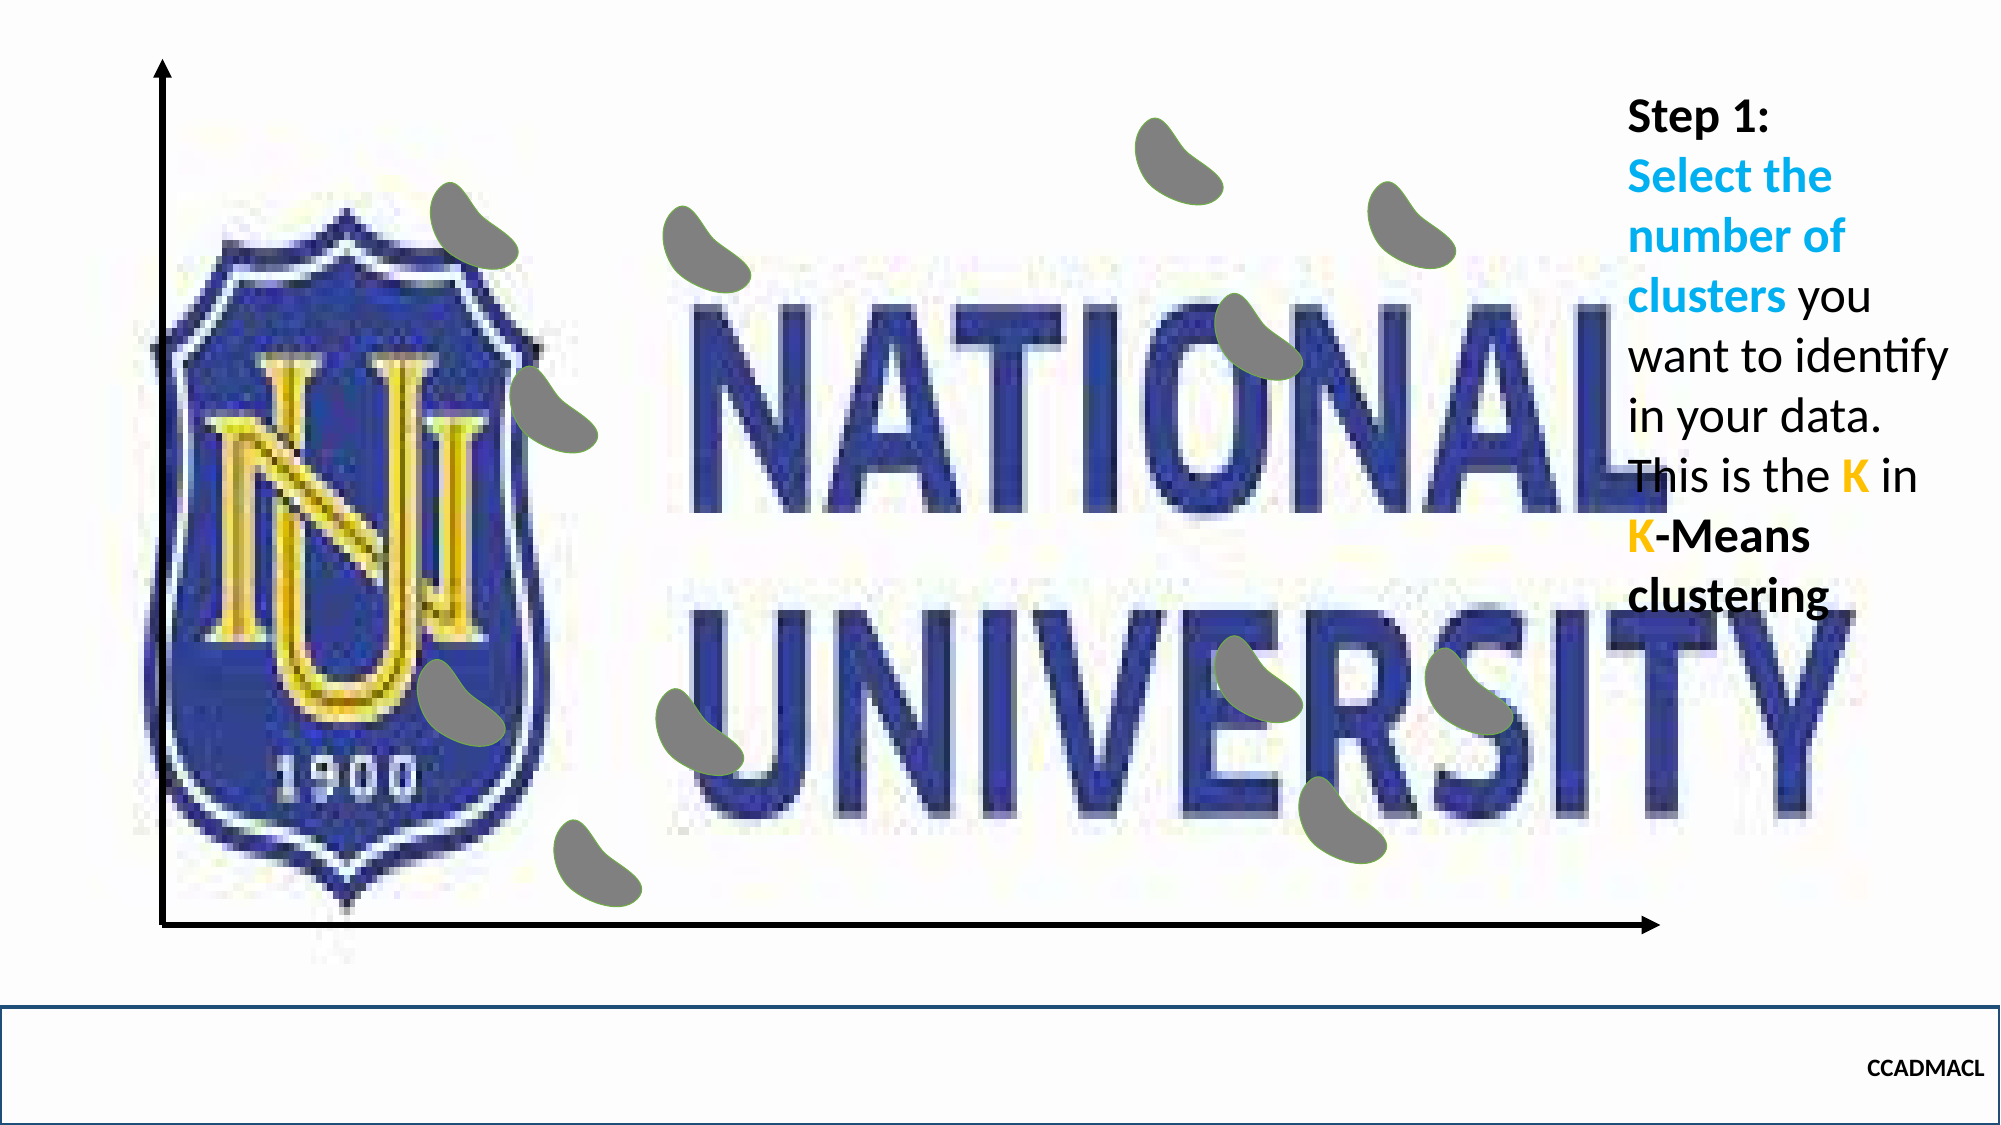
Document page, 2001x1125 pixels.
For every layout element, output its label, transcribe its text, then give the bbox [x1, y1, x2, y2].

text_box [553, 819, 643, 908]
text_box [1424, 647, 1514, 736]
text_box [1214, 635, 1304, 724]
text_box [429, 181, 519, 270]
text_box [509, 365, 599, 454]
text_box [1367, 181, 1457, 270]
footer CCADMACL [0, 1007, 2000, 1125]
text_box [662, 205, 752, 294]
picture [0, 0, 2000, 1007]
text_box [416, 659, 506, 747]
text_box [655, 688, 745, 776]
text_box Step 1: Select the number of clusters you want to identify in your data. This is the K in K-Means clustering [1613, 75, 1968, 630]
text_box [1214, 292, 1304, 381]
text_box [1298, 776, 1388, 865]
text_box [1134, 117, 1224, 206]
